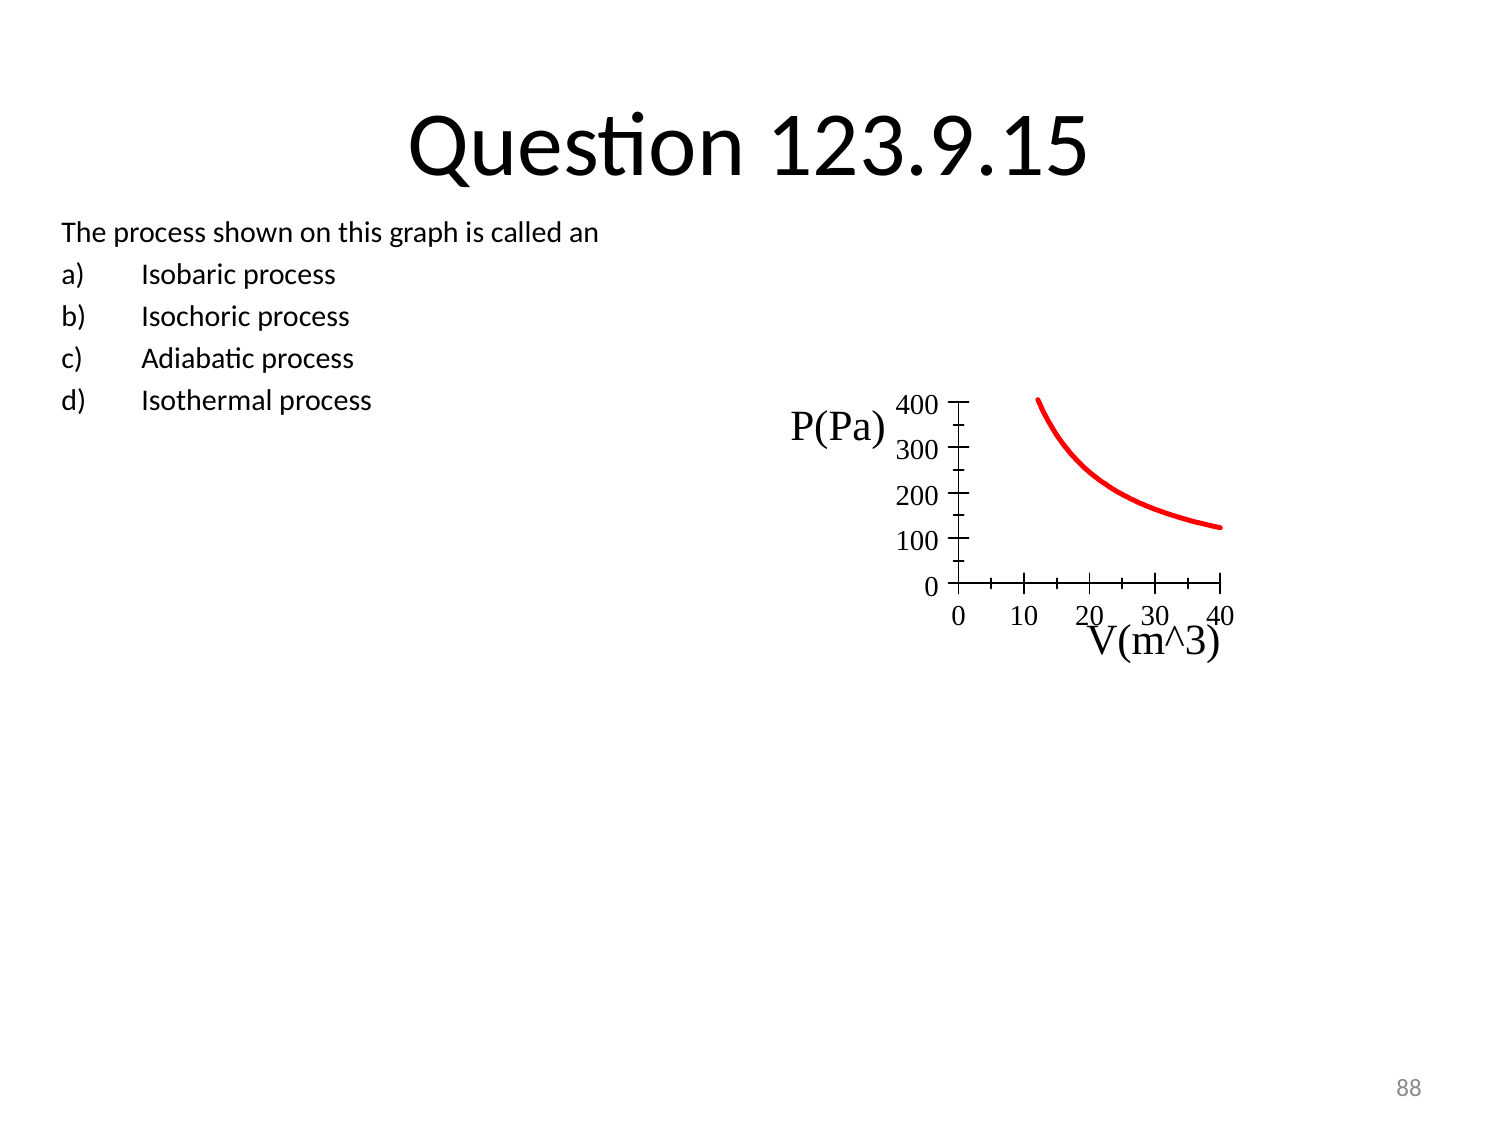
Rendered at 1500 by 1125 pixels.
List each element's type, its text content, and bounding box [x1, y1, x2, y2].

slide_number 88 [1086, 1046, 1437, 1125]
list The process shown on this graph is called an Isobaric process Isochoric process Adiabatic process Isothermal process [46, 205, 1397, 427]
picture [770, 361, 1257, 684]
title Question 123.9.15 [75, 45, 1425, 233]
